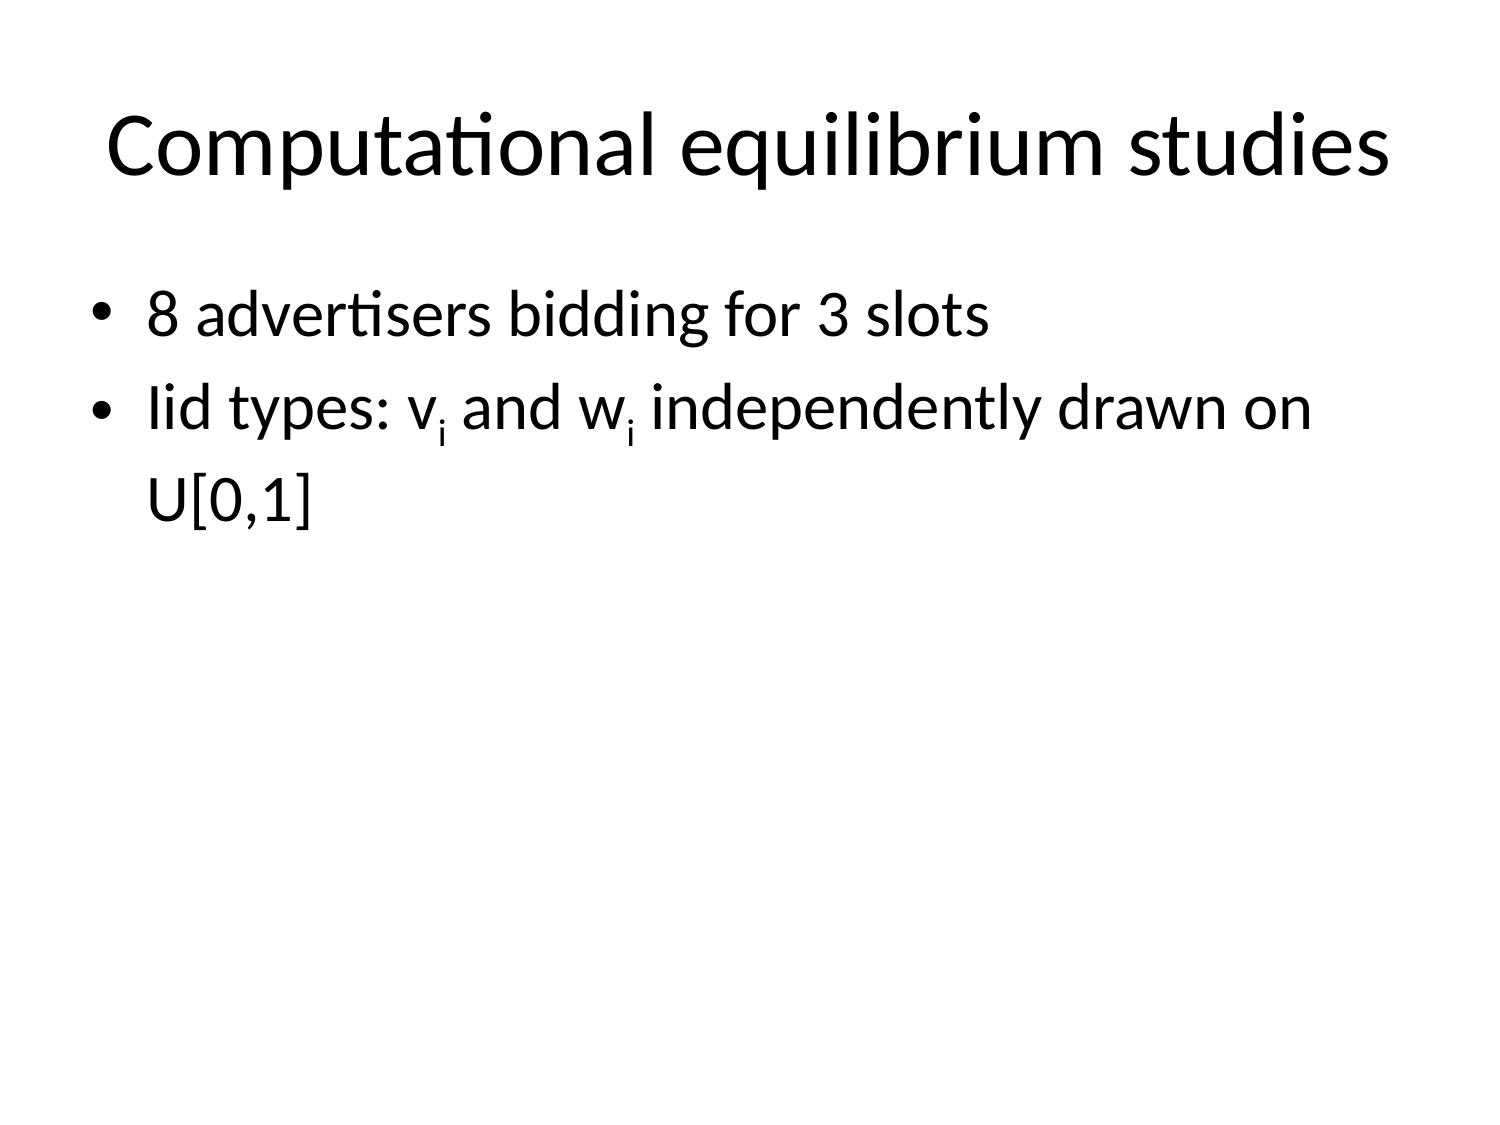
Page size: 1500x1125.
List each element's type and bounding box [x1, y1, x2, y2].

list [75, 262, 1425, 1005]
title [75, 45, 1425, 233]
